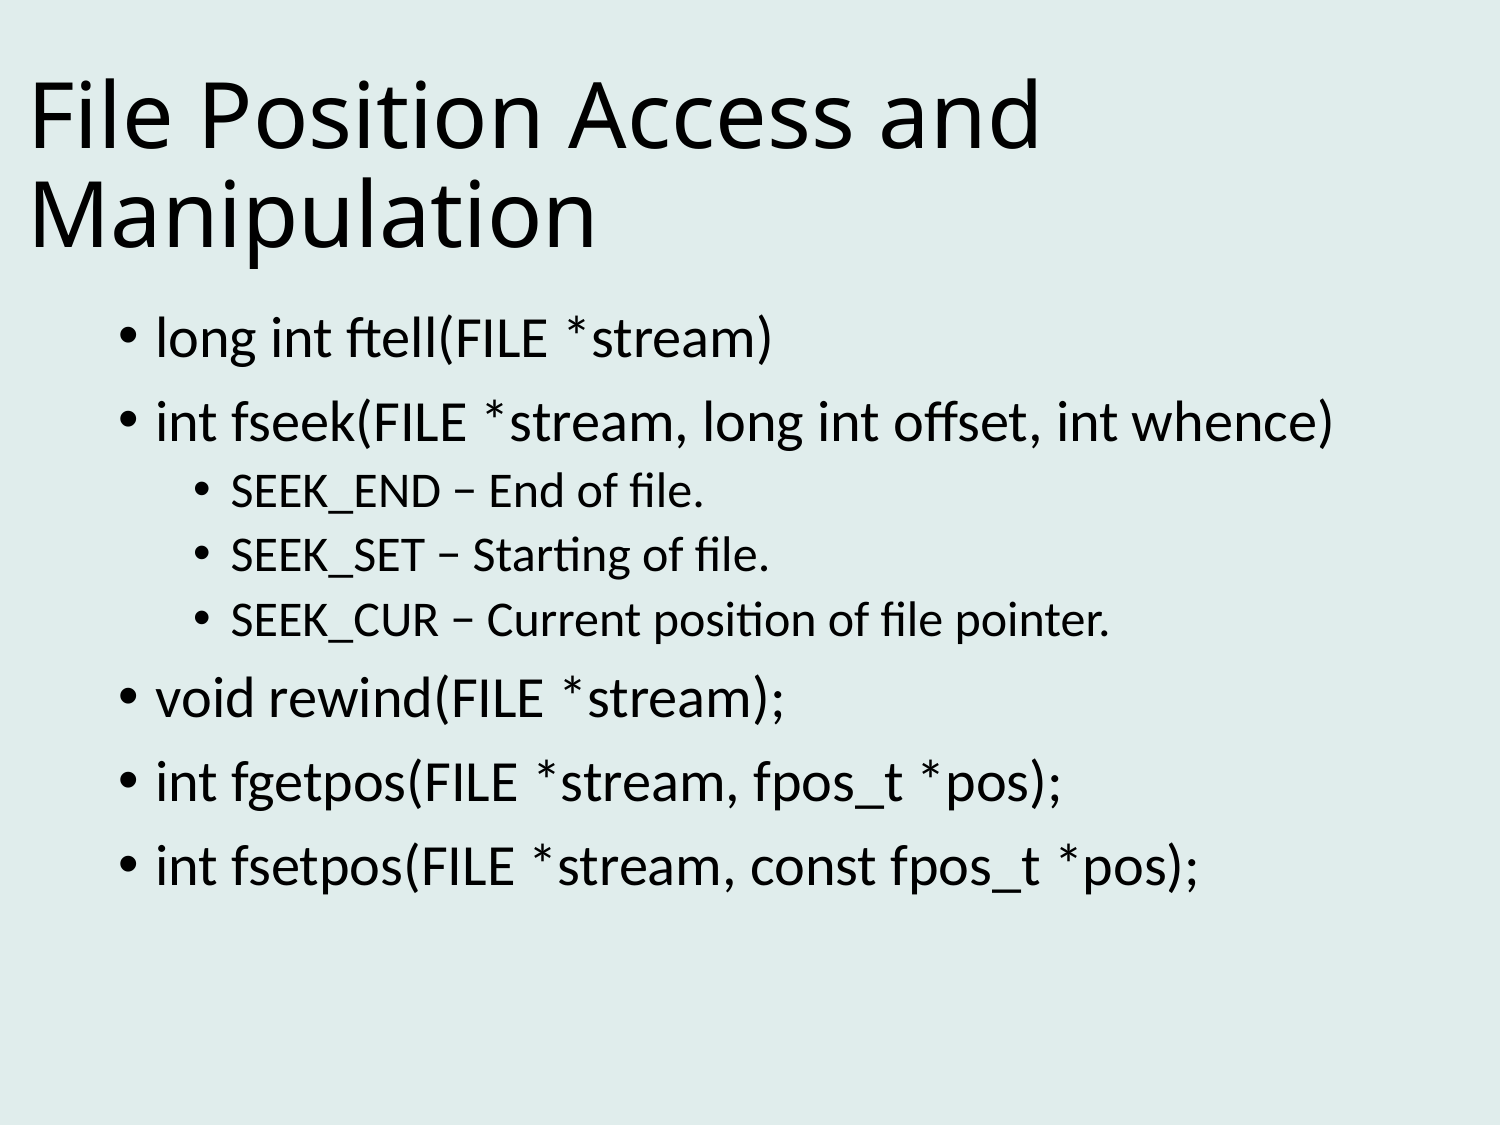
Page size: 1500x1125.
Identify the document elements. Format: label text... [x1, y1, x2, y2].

list long int ftell(FILE *stream) int fseek(FILE *stream, long int offset, int whence) SEEK_END − End of file. SEEK_SET − Starting of file. SEEK_CUR − Current position of file pointer. void rewind(FILE *stream); int fgetpos(FILE *stream, fpos_t *pos); int fsetpos(FILE *stream, const fpos_t *pos); [103, 299, 1397, 1014]
title File Position Access and Manipulation [12, 59, 1397, 278]
